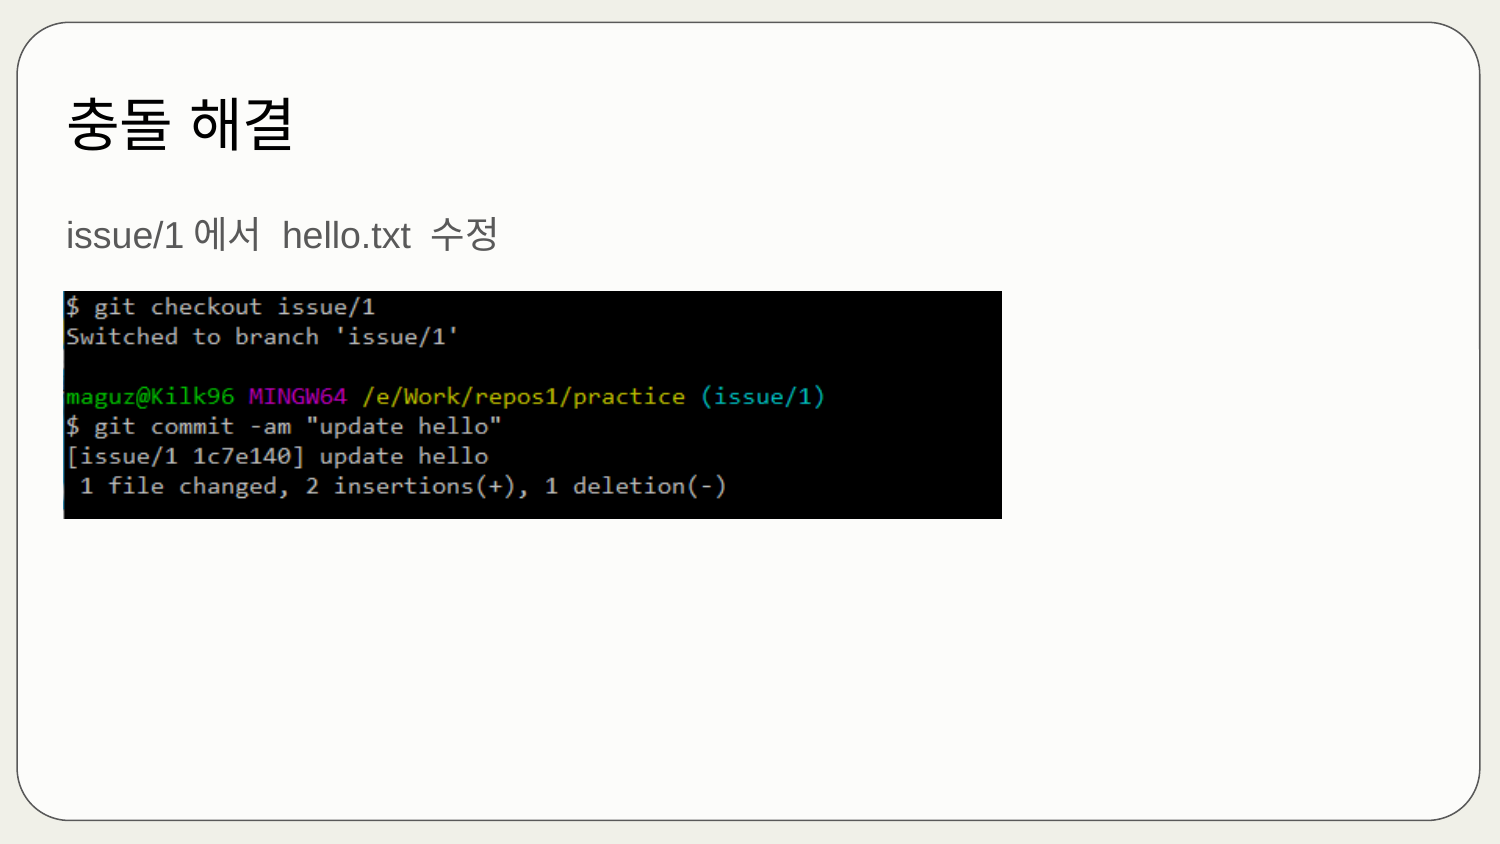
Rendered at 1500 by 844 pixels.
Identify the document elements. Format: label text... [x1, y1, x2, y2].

list issue/1에서 hello.txt 수정 [51, 189, 1449, 750]
title 충돌 해결 [51, 72, 1449, 167]
picture [63, 291, 1002, 519]
